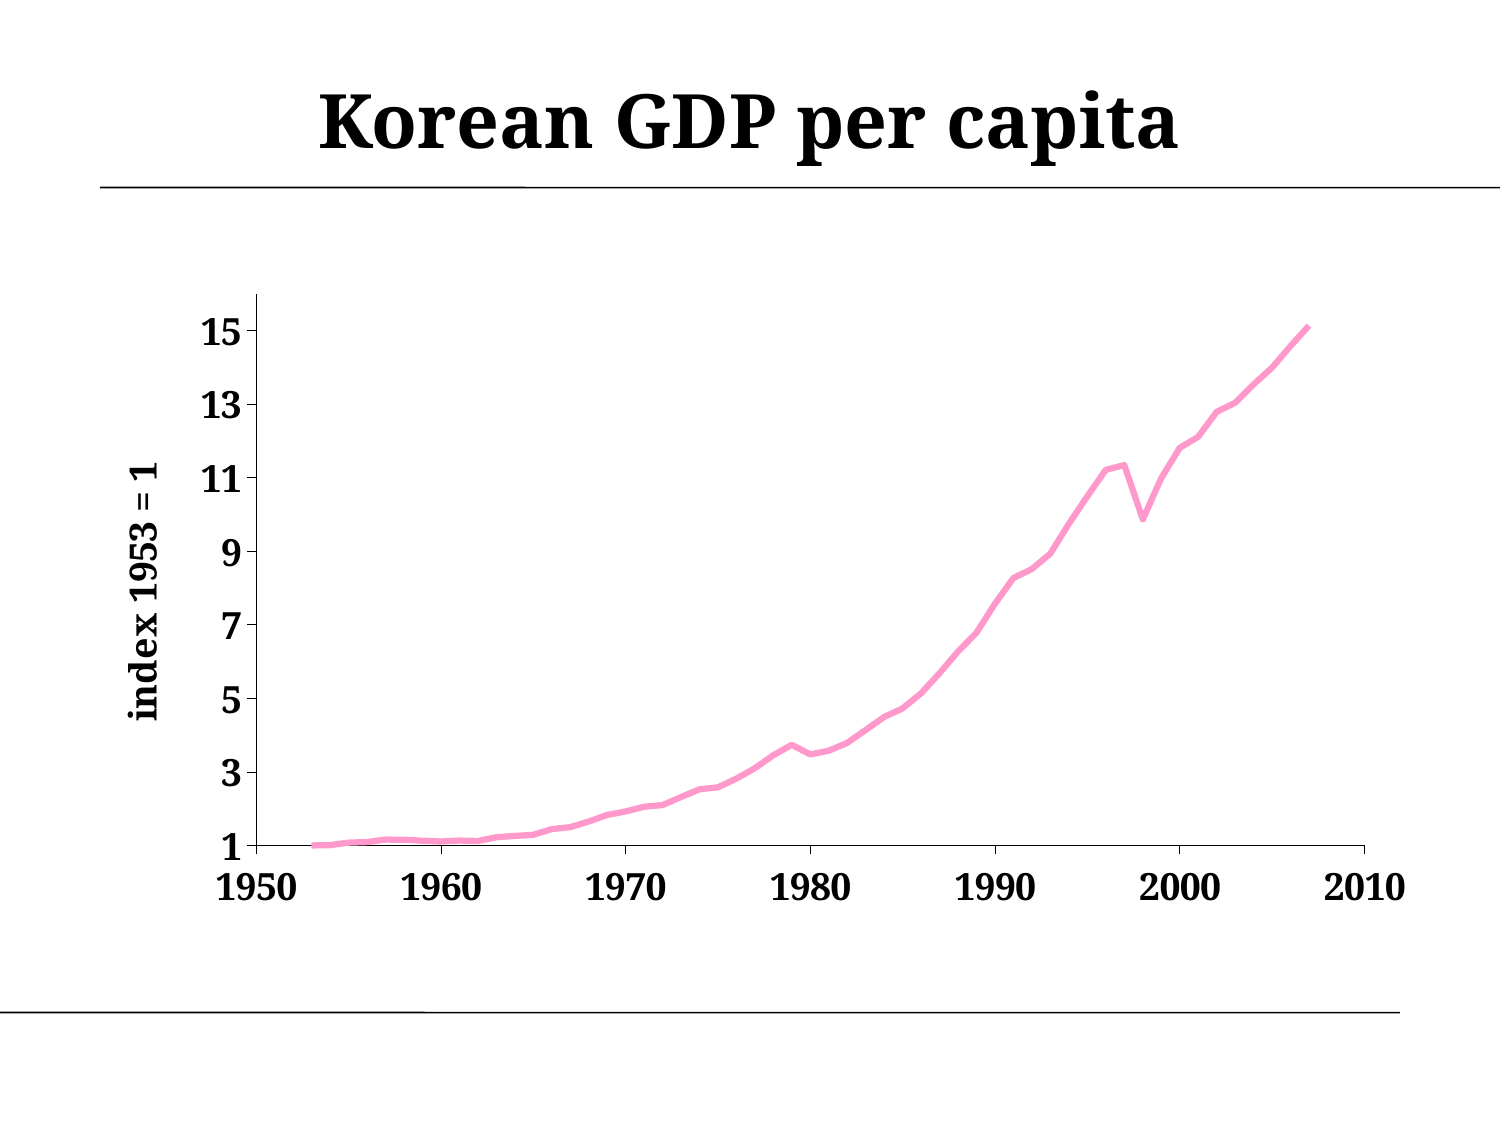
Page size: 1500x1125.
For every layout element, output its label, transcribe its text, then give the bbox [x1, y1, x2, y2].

chart [87, 237, 1422, 963]
title Korean GDP per capita [74, 49, 1426, 188]
